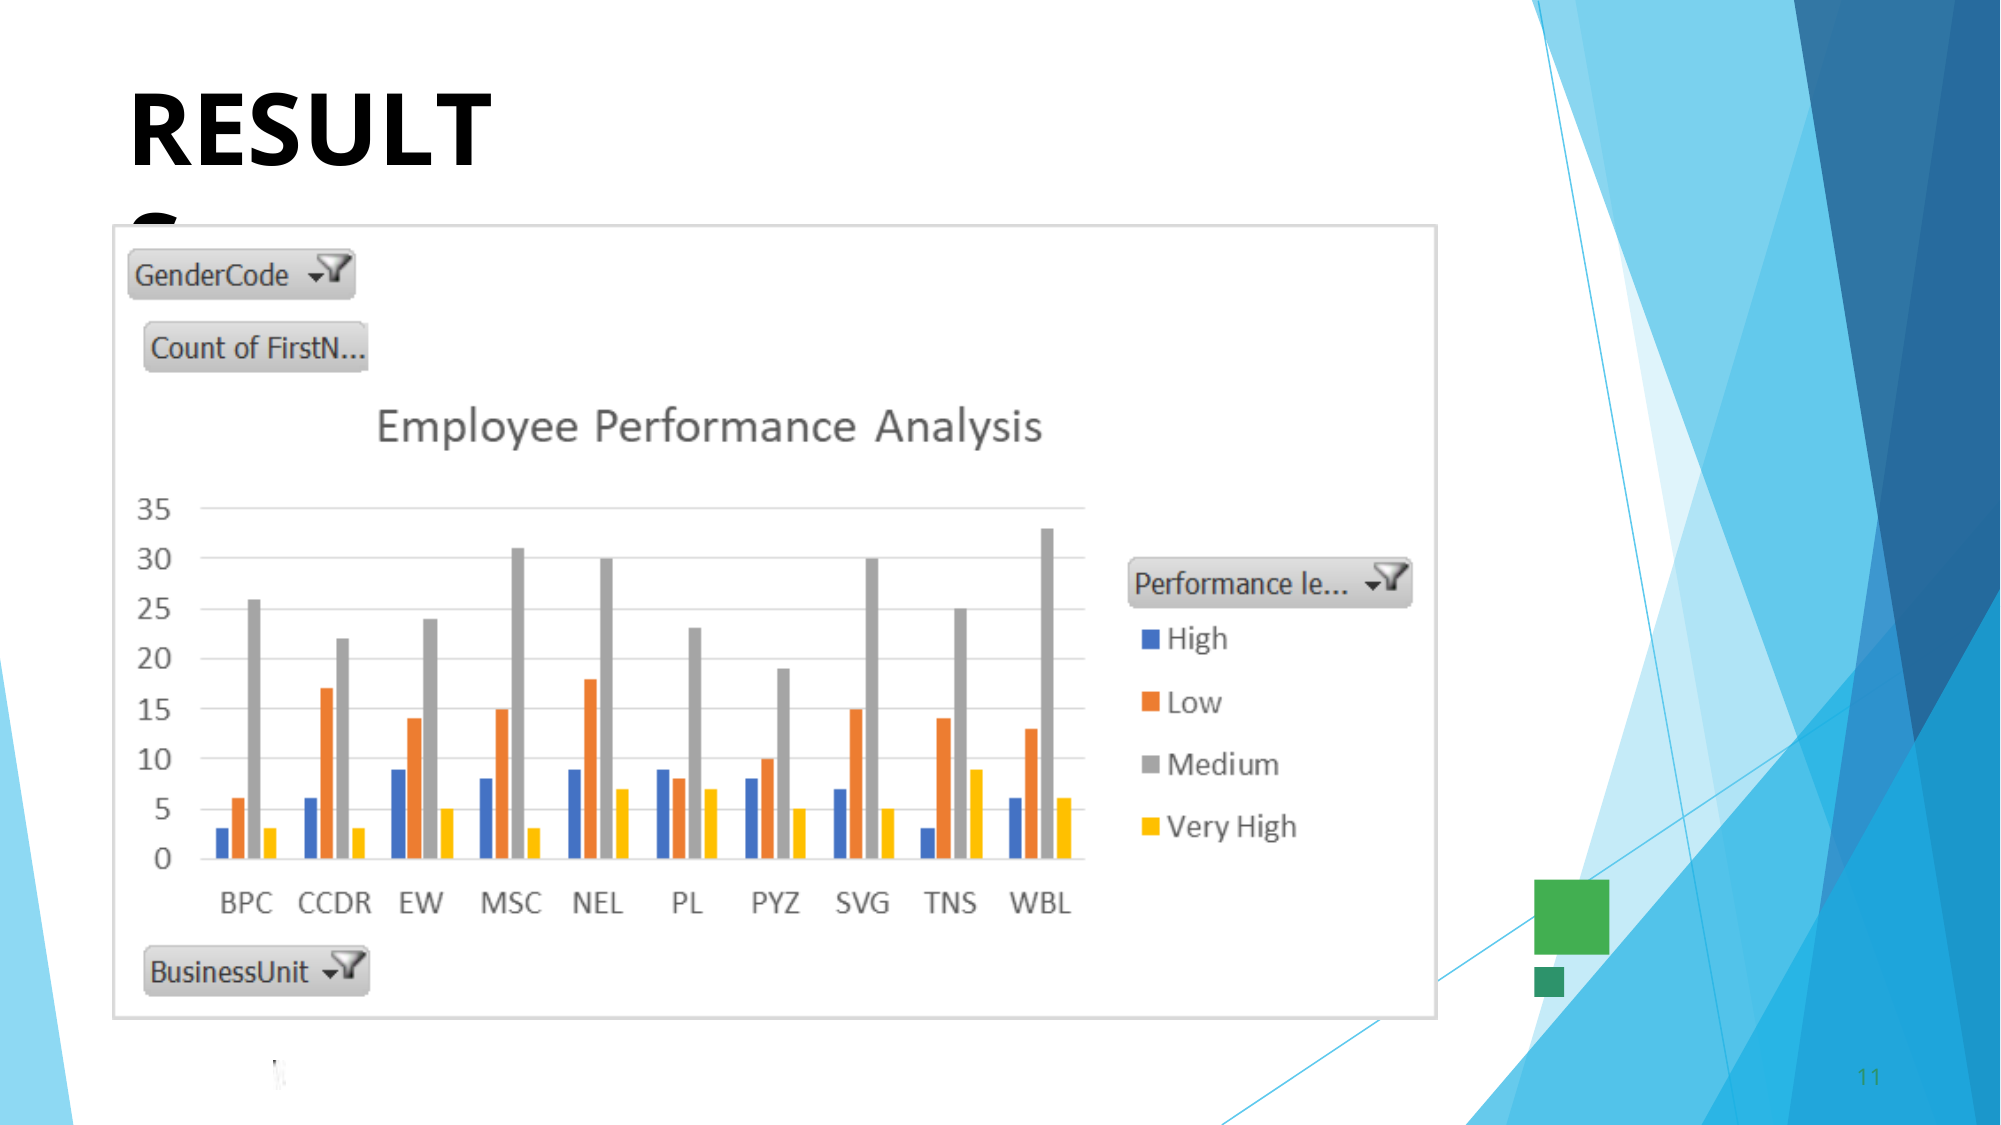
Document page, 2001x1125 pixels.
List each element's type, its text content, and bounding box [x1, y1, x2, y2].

text_box 11 [1849, 1061, 1888, 1095]
picture [273, 1060, 286, 1090]
picture [112, 224, 1438, 1020]
text_box [1534, 967, 1565, 997]
title RESULTS [123, 62, 525, 224]
text_box [1534, 879, 1610, 955]
